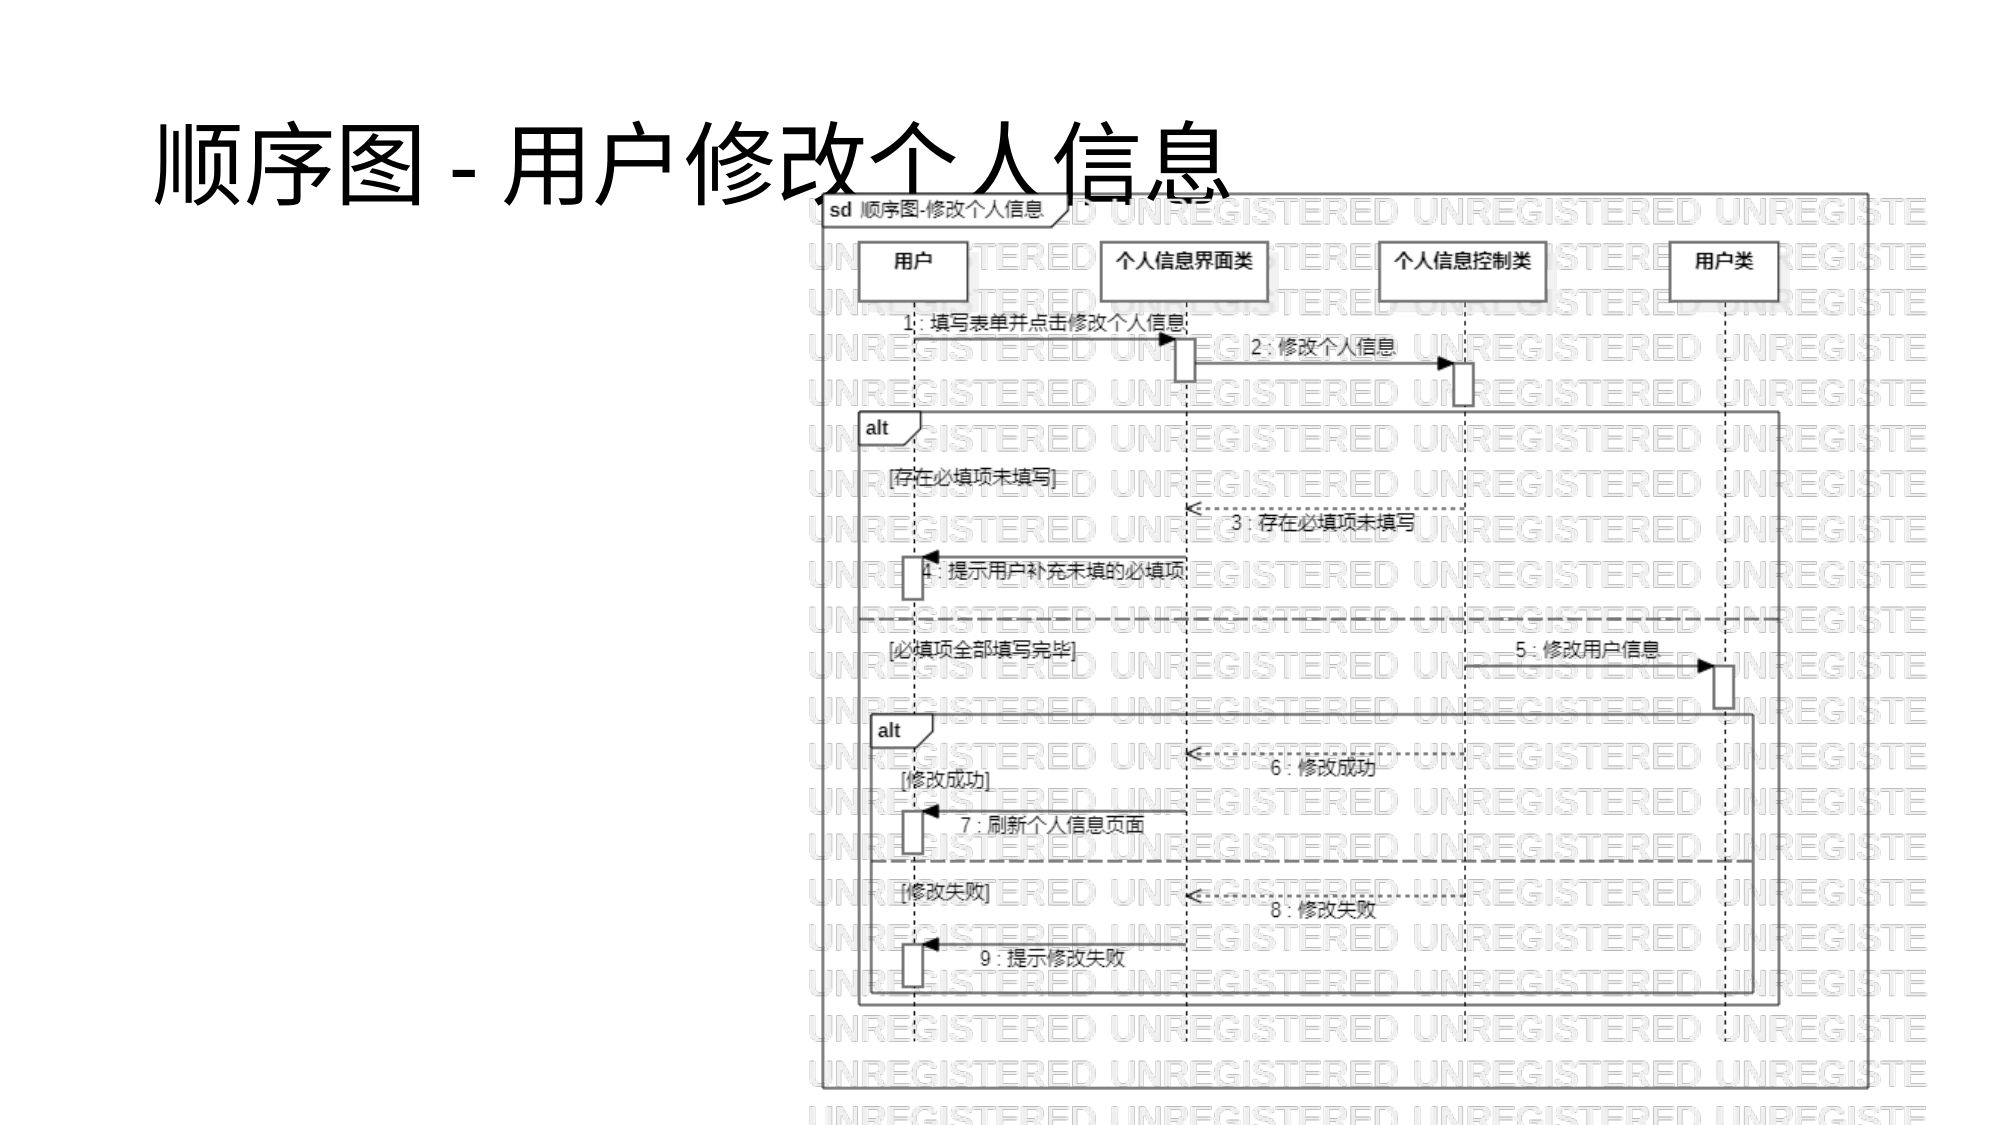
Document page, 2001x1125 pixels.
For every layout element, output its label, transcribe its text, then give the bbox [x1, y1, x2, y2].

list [808, 179, 1929, 1125]
title 顺序图-用户修改个人信息 [137, 59, 1863, 278]
